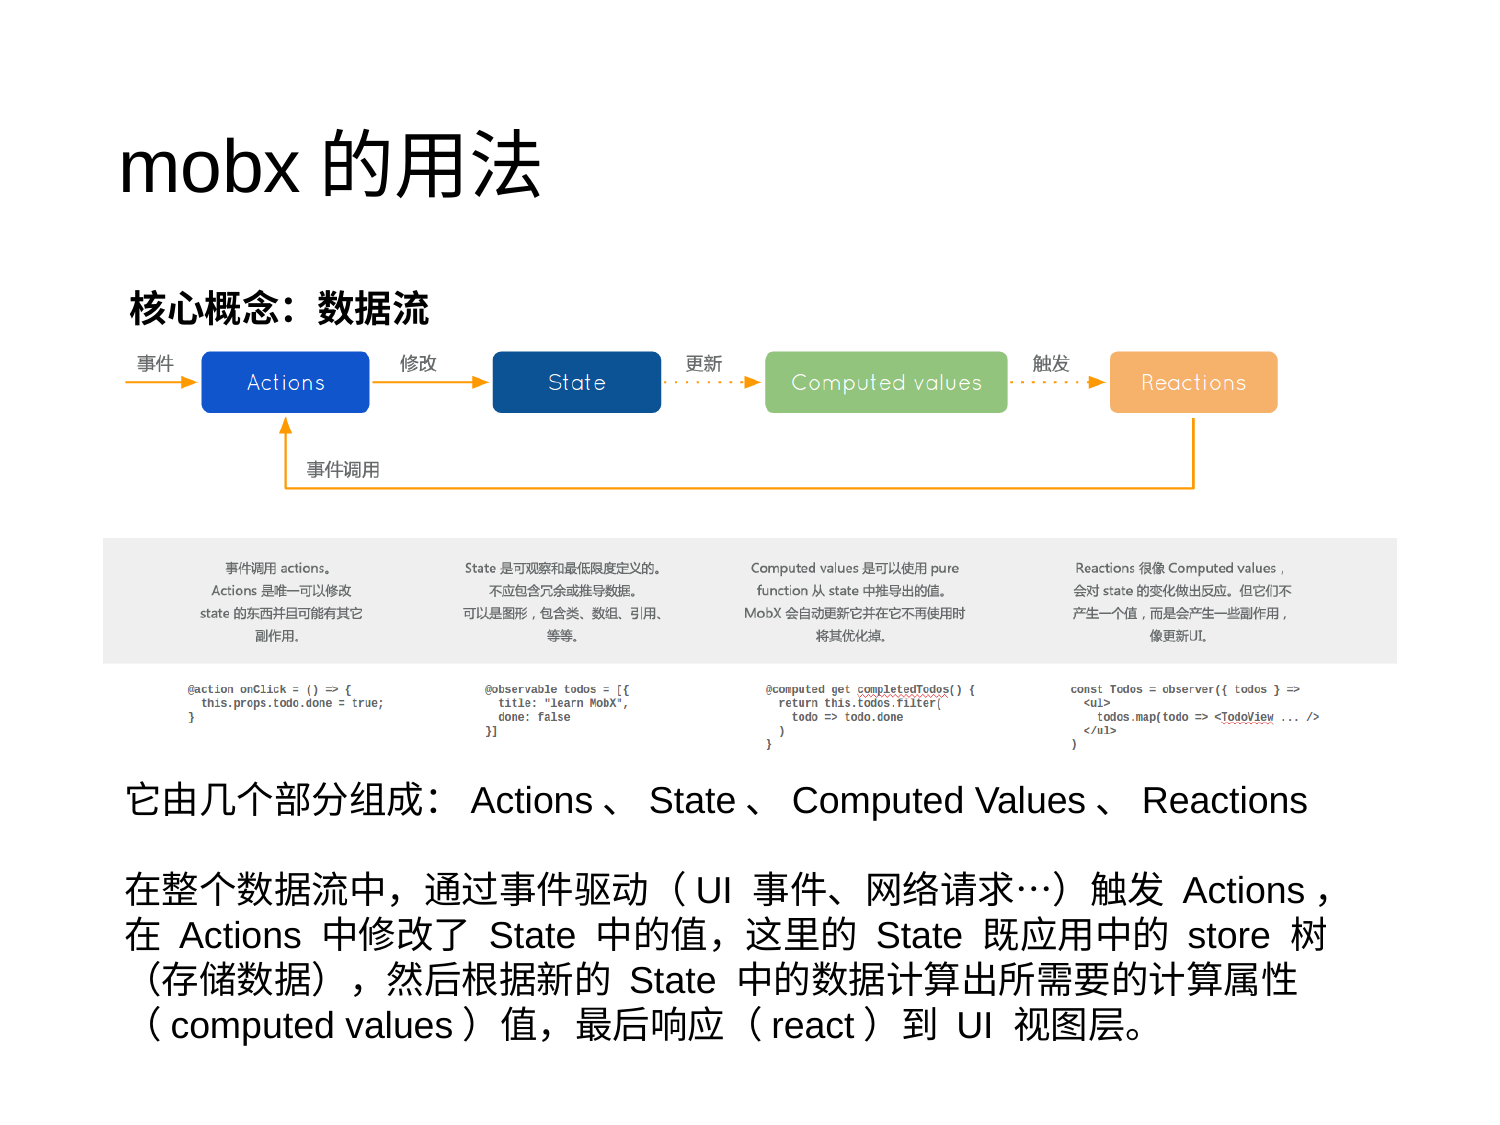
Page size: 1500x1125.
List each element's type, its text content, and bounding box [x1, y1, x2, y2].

text_box 核心概念：数据流 [114, 277, 1386, 324]
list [103, 324, 1397, 769]
text_box 它由几个部分组成：Actions、State、Computed Values、Reactions 在整个数据流中，通过事件驱动（UI 事件、网络请求…）触发 Actions，在 Actions 中修改了 State 中的值，这里的 State 既应用中的 store 树（存储数据），然后根据新的 State 中的数据计算出所需要的计算属性（computed values）值，最后响应（react）到 UI 视图层。 [109, 769, 1391, 1054]
title mobx的用法 [102, 59, 1398, 278]
